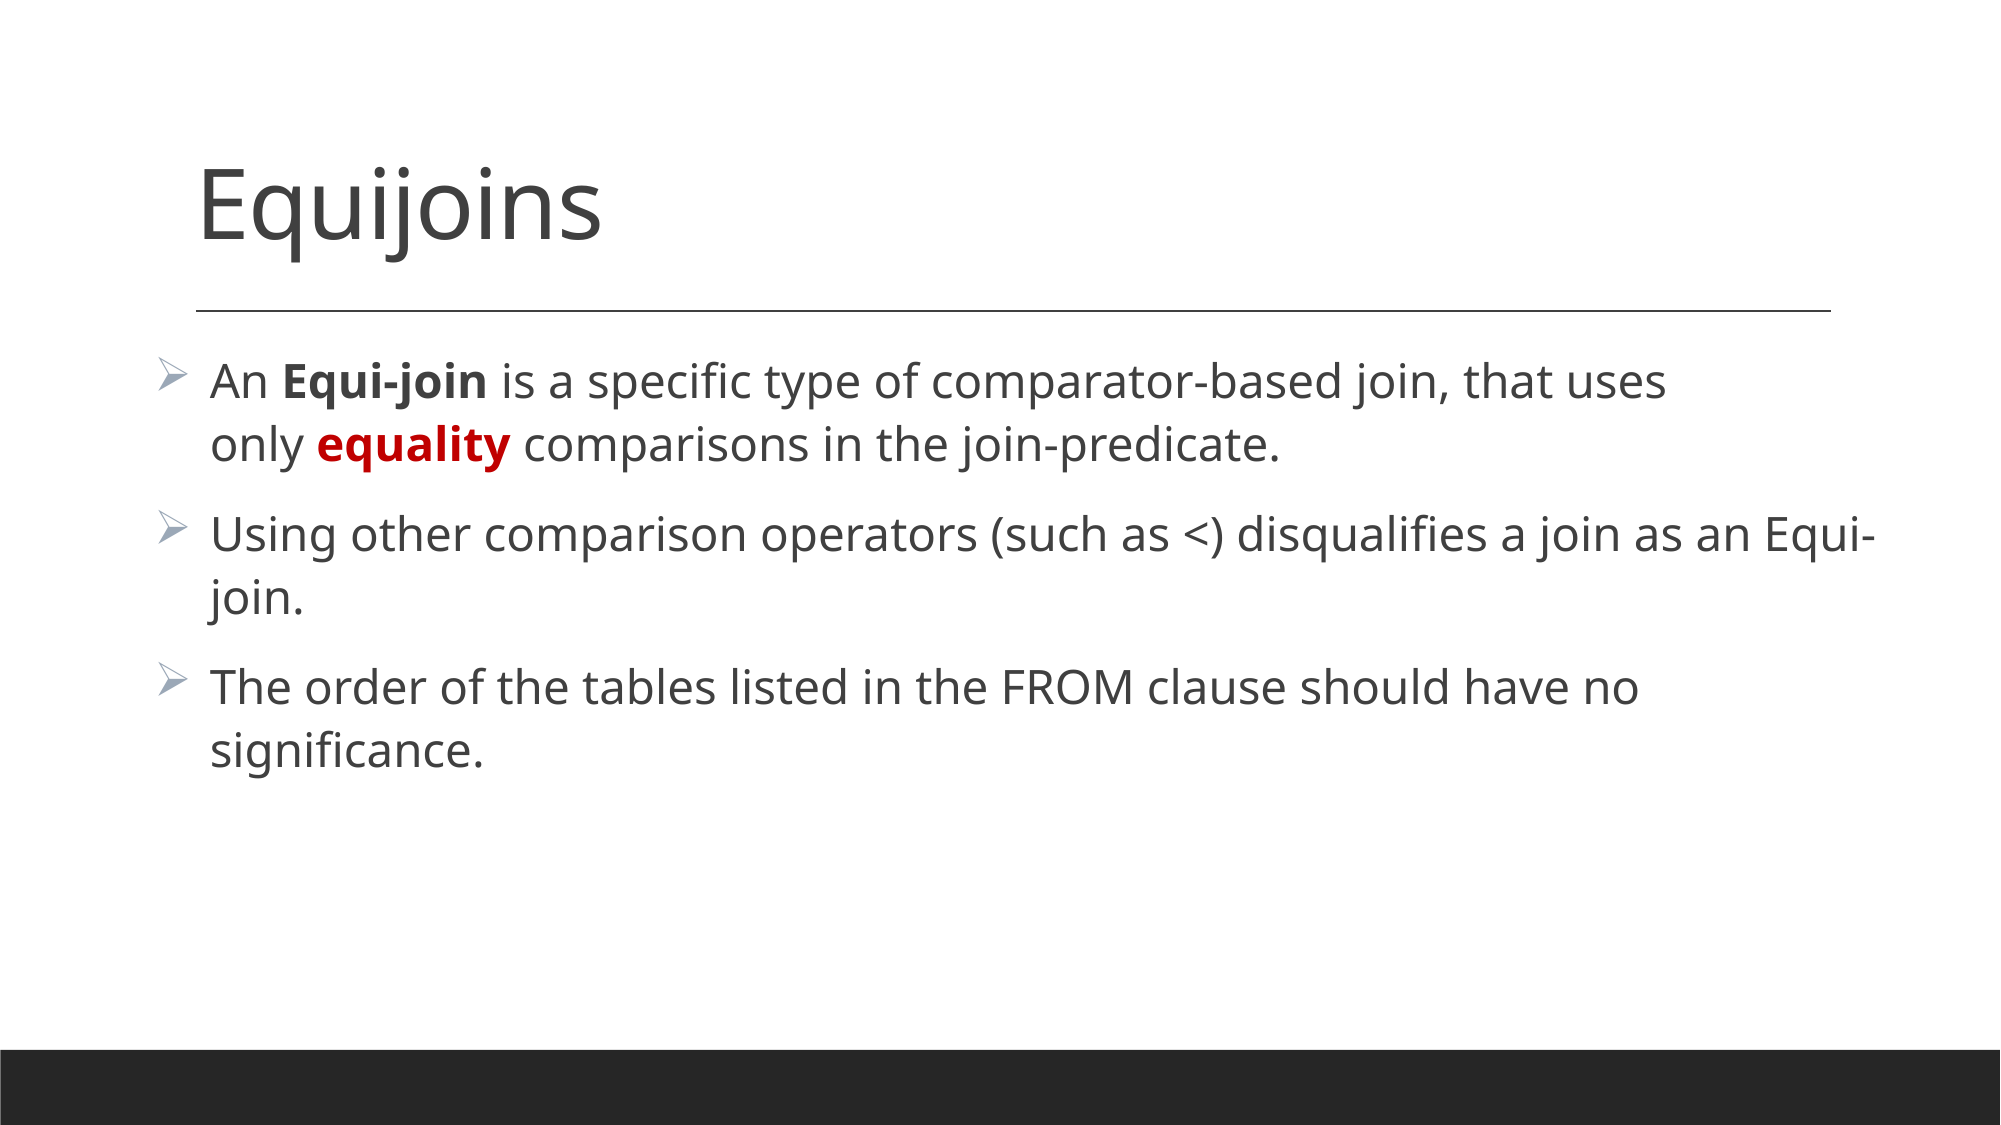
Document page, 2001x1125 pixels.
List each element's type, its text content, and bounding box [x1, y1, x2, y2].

title Equijoins [180, 30, 1830, 269]
list An Equi-join is a specific type of comparator-based join, that uses only equality comparisons in the join-predicate. Using other comparison operators (such as <) disqualifies a join as an Equi-join. The order of the tables listed in the FROM clause should have no significance. [140, 338, 1920, 785]
